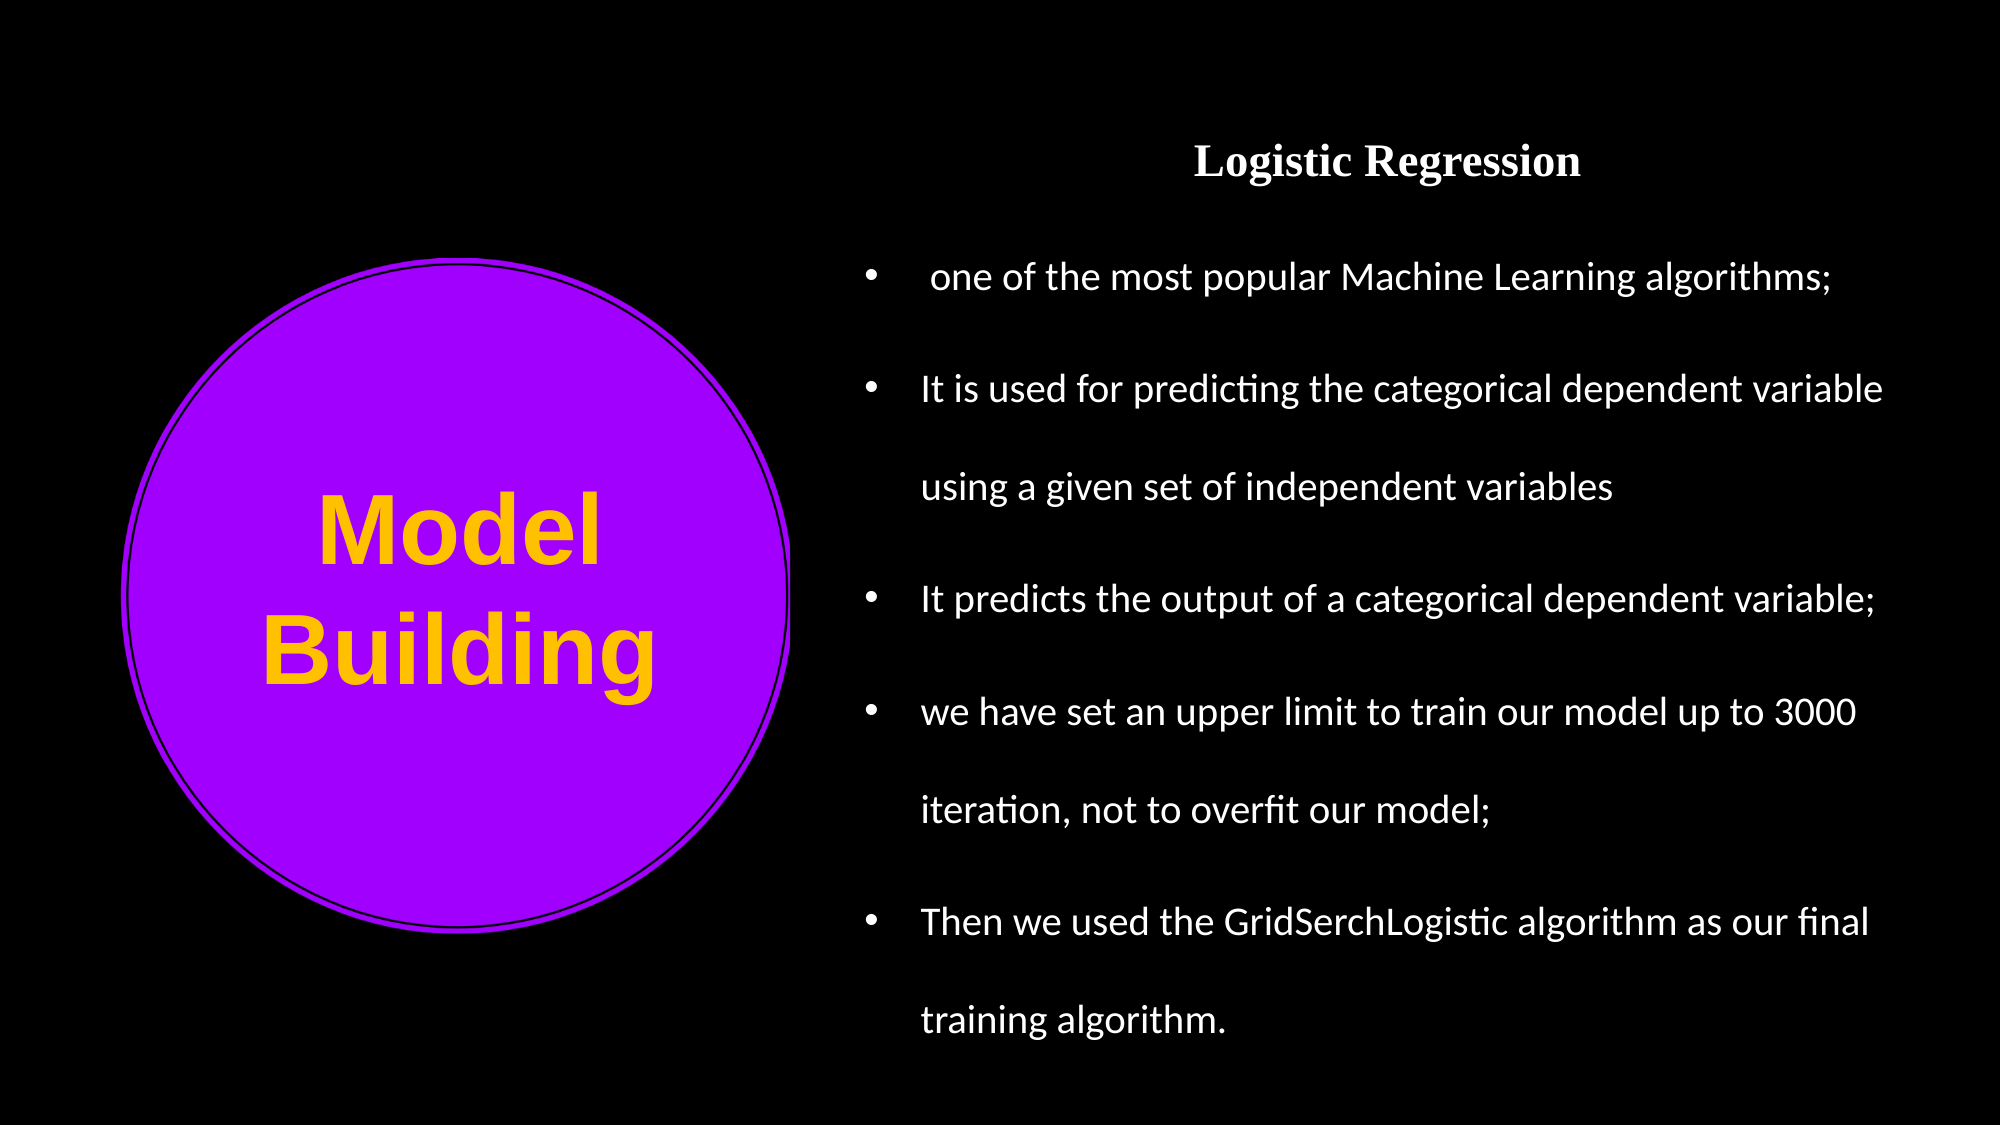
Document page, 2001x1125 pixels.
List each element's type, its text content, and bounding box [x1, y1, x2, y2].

list Logistic Regression one of the most popular Machine Learning algorithms; It is used for predicting the categorical dependent variable using a given set of independent variables It predicts the output of a categorical dependent variable; we have set an upper limit to train our model up to 3000 iteration, not to overfit our model; Then we used the GridSerchLogistic algorithm as our final training algorithm. [830, 114, 1946, 1053]
picture [116, 258, 791, 934]
